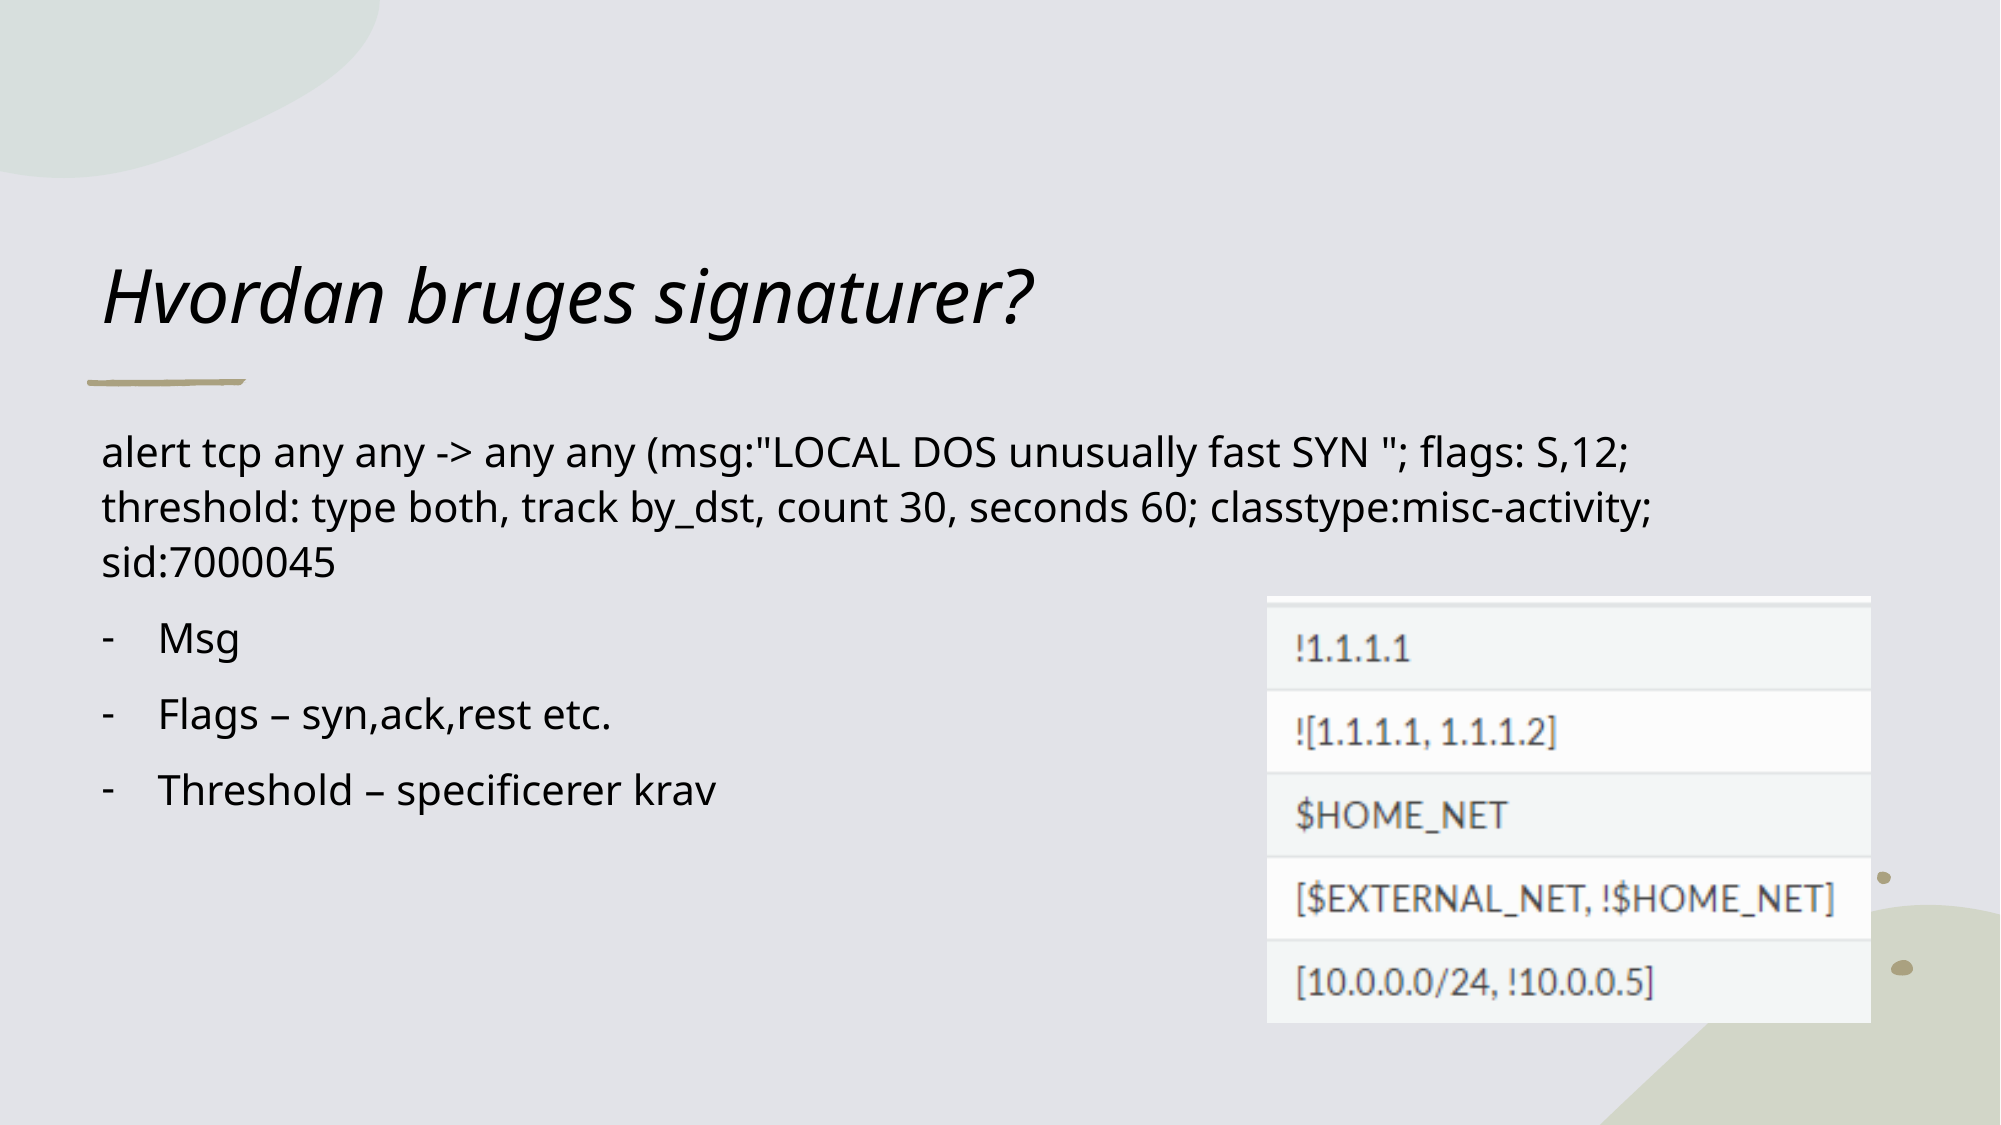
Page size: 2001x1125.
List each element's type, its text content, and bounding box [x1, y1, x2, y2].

title Hvordan bruges signaturer? [86, 129, 1740, 347]
picture [1267, 596, 1871, 1023]
list alert tcp any any -> any any (msg:"LOCAL DOS unusually fast SYN "; flags: S,12; threshold: type both, track by_dst, count 30, seconds 60; classtype:misc-activity; sid:7000045 Msg Flags – syn,ack,rest etc. Threshold – specificerer krav [86, 413, 1740, 996]
